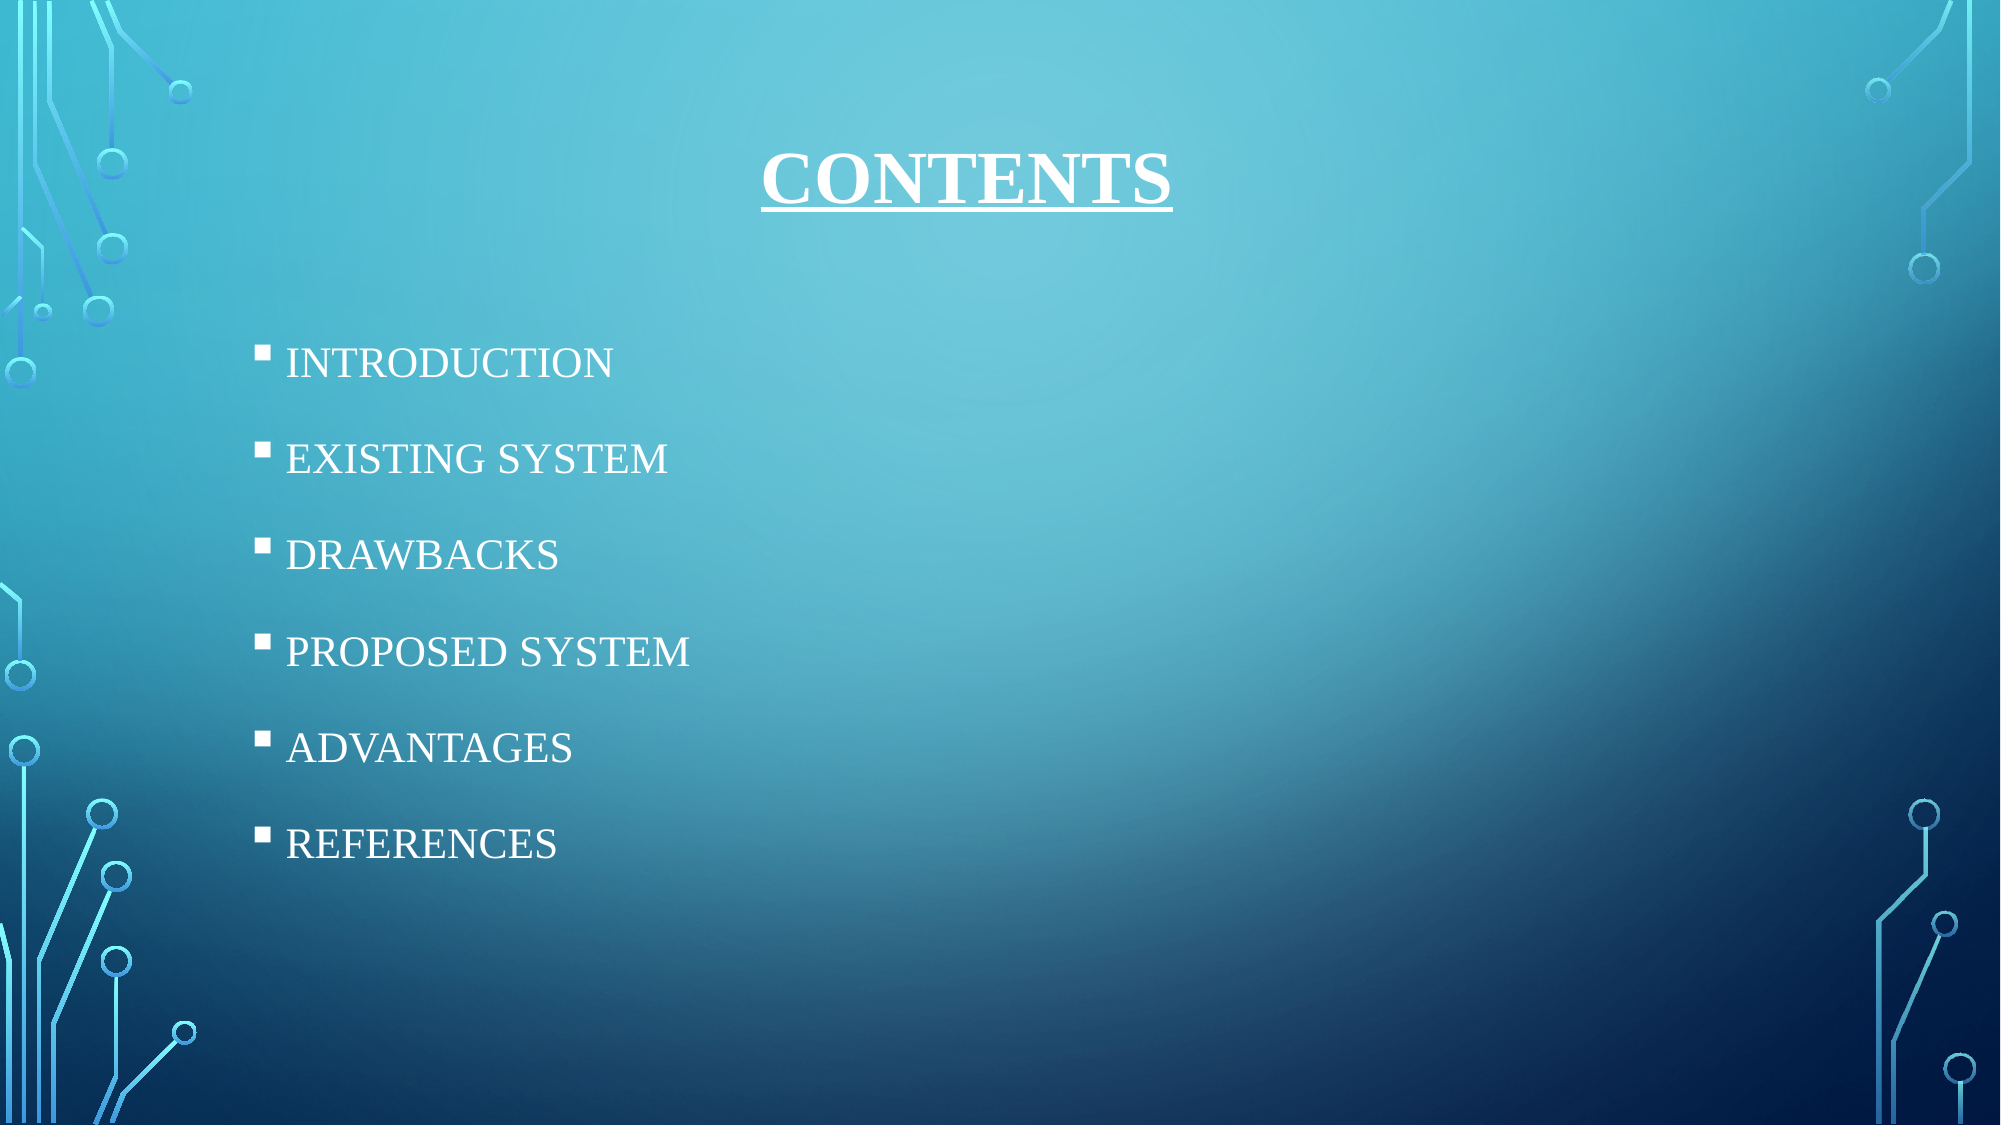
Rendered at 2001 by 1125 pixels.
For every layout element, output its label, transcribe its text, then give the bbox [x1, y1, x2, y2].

list INTRODUCTION EXISTING SYSTEM DRAWBACKS PROPOSED SYSTEM ADVANTAGES REFERENCES [235, 300, 1861, 882]
title contents [745, 57, 2000, 301]
